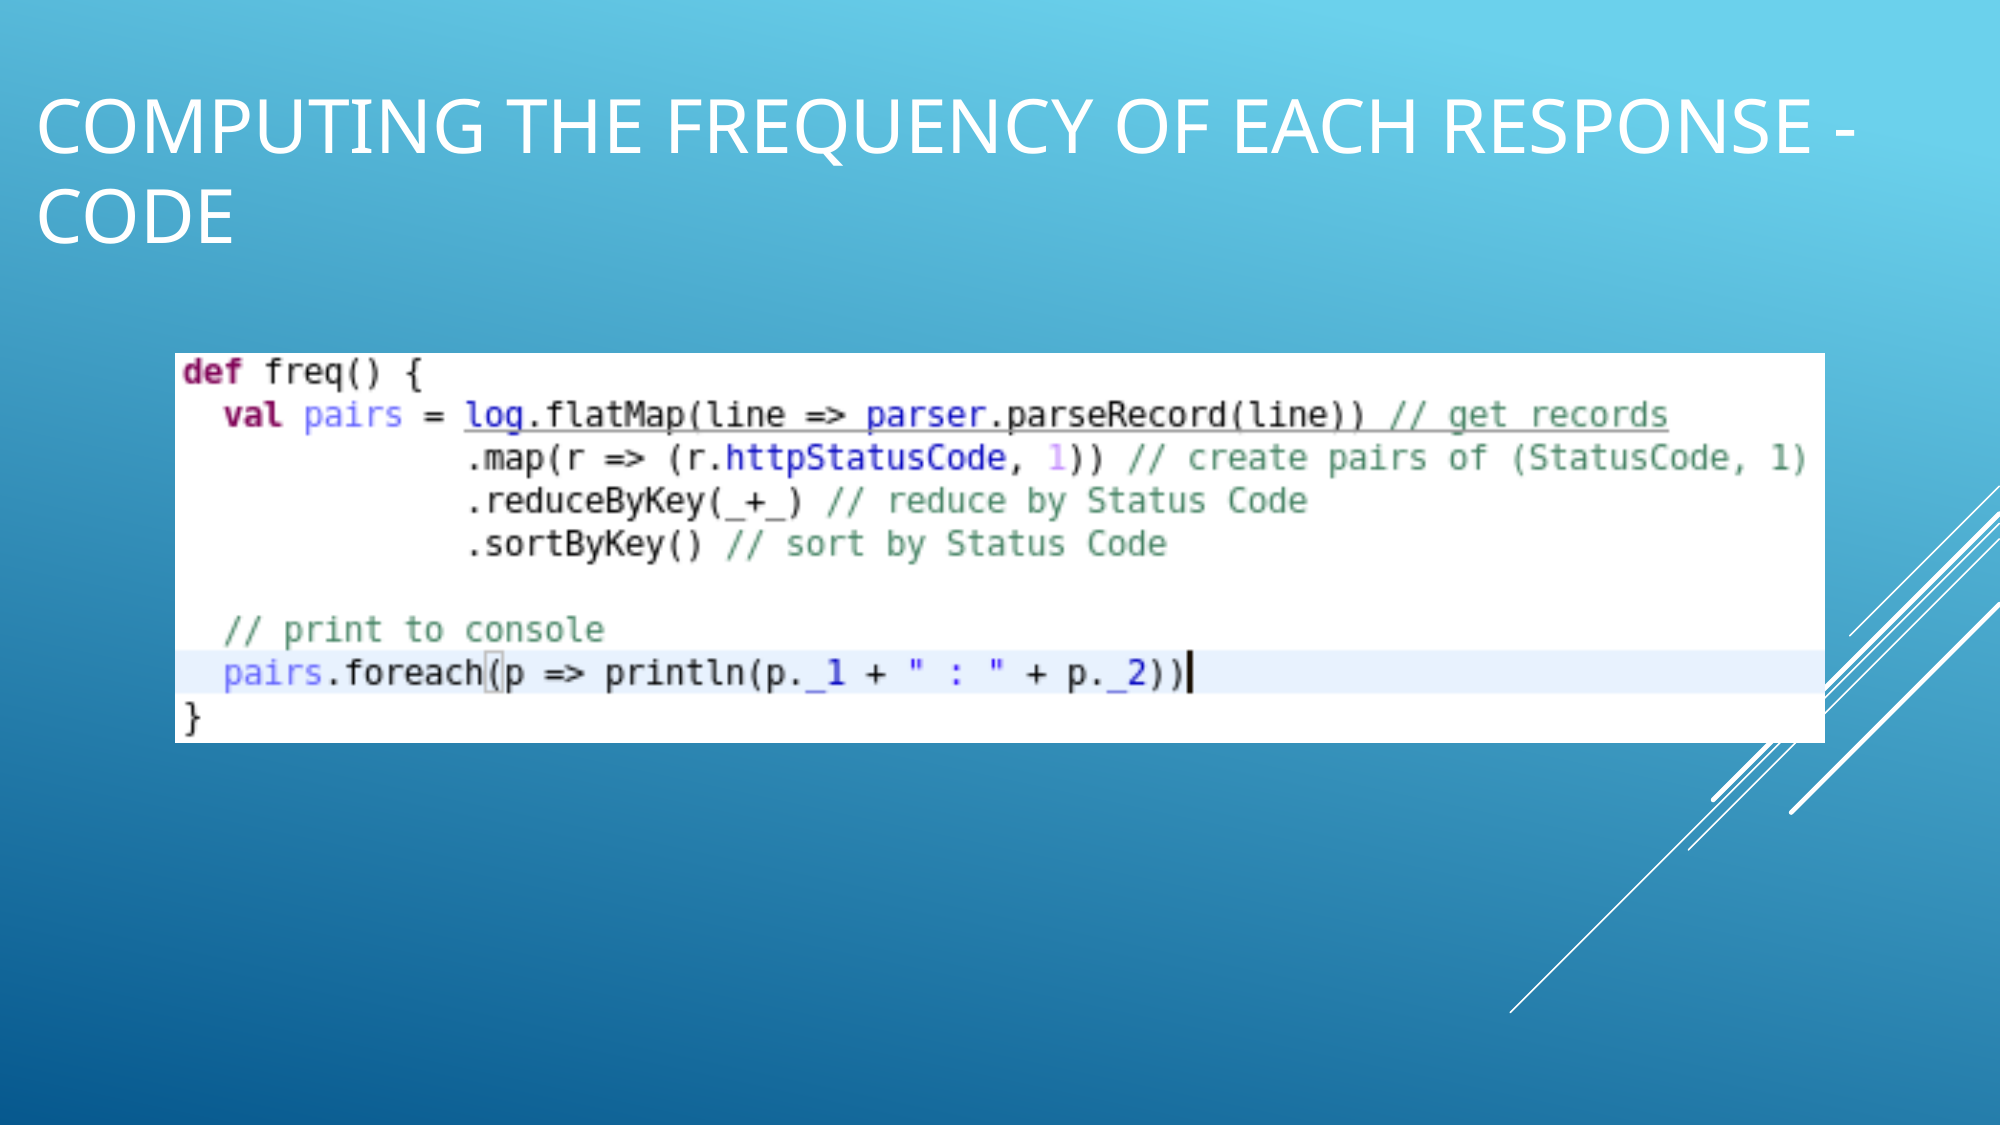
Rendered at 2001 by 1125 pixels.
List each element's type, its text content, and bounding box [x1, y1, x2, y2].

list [175, 352, 1825, 744]
title Computing the frequency of each response - code [20, 59, 1985, 278]
